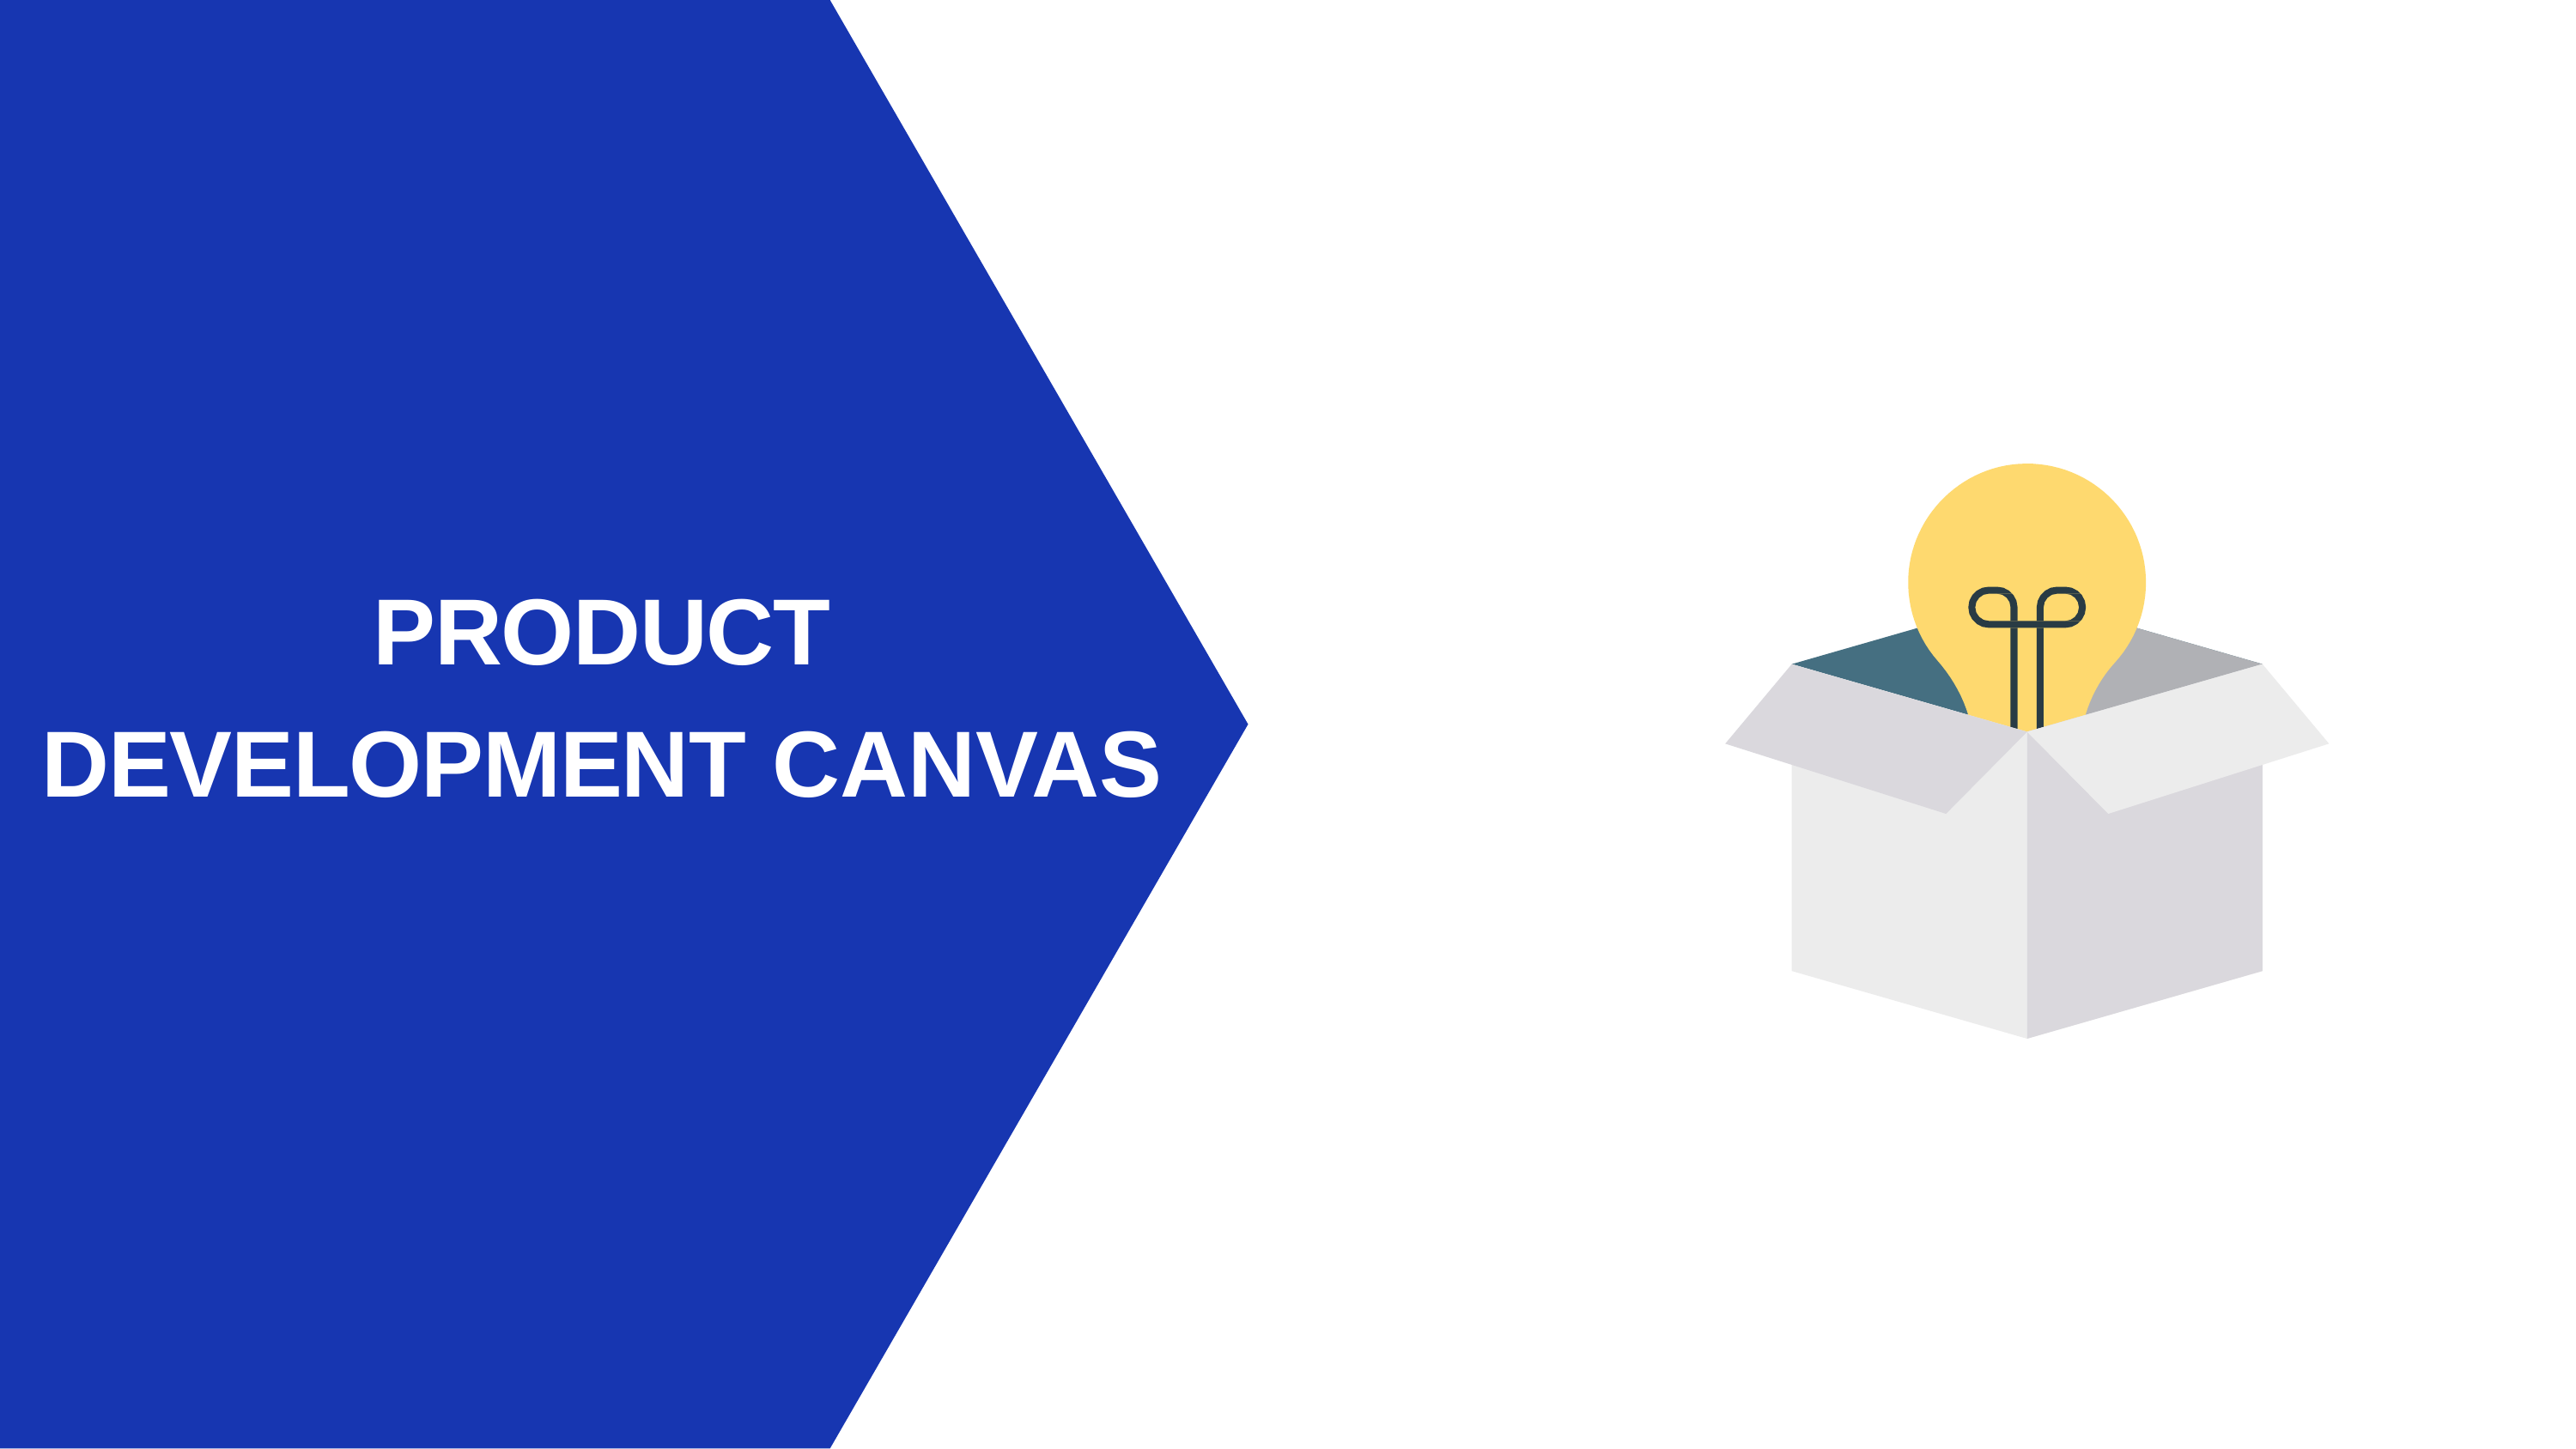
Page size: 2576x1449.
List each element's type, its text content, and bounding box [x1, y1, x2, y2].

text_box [1724, 463, 2330, 1040]
title PRODUCT DEVELOPMENT CANVAS [36, 550, 1168, 816]
